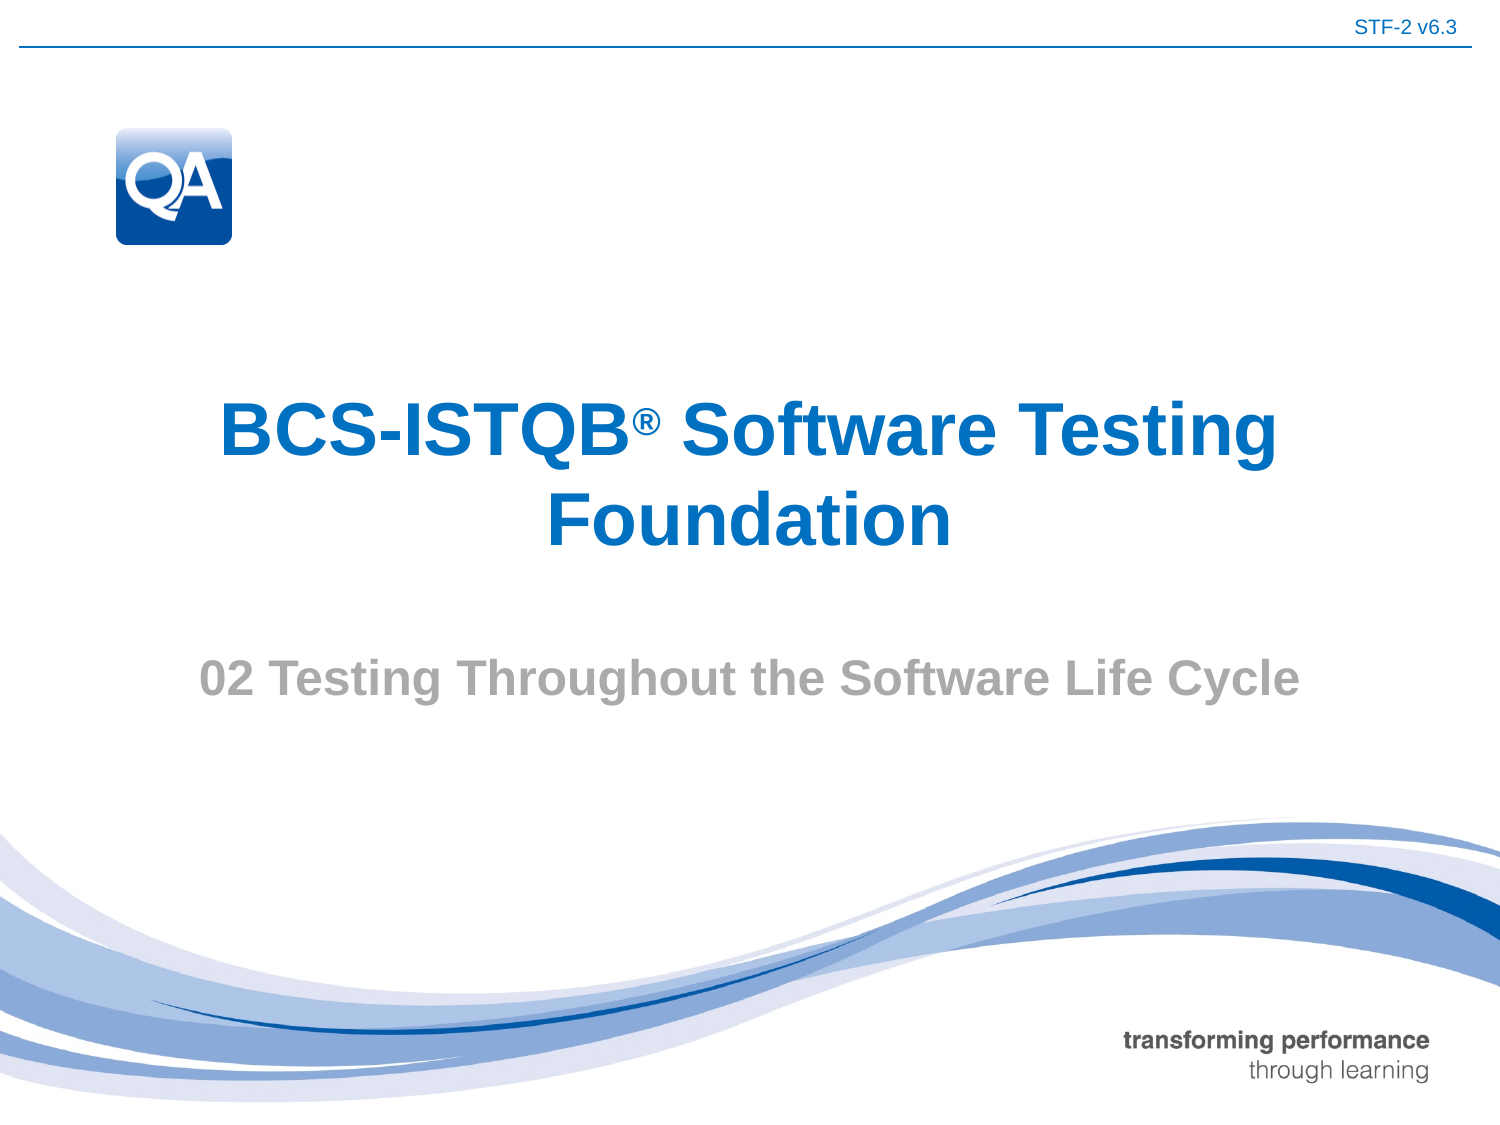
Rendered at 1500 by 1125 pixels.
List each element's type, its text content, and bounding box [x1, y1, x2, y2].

title BCS-ISTQB® Software Testing Foundation [70, 349, 1430, 591]
picture [110, 128, 232, 245]
picture [0, 817, 1500, 1109]
subtitle 02 Testing Throughout the Software Life Cycle [156, 637, 1344, 925]
